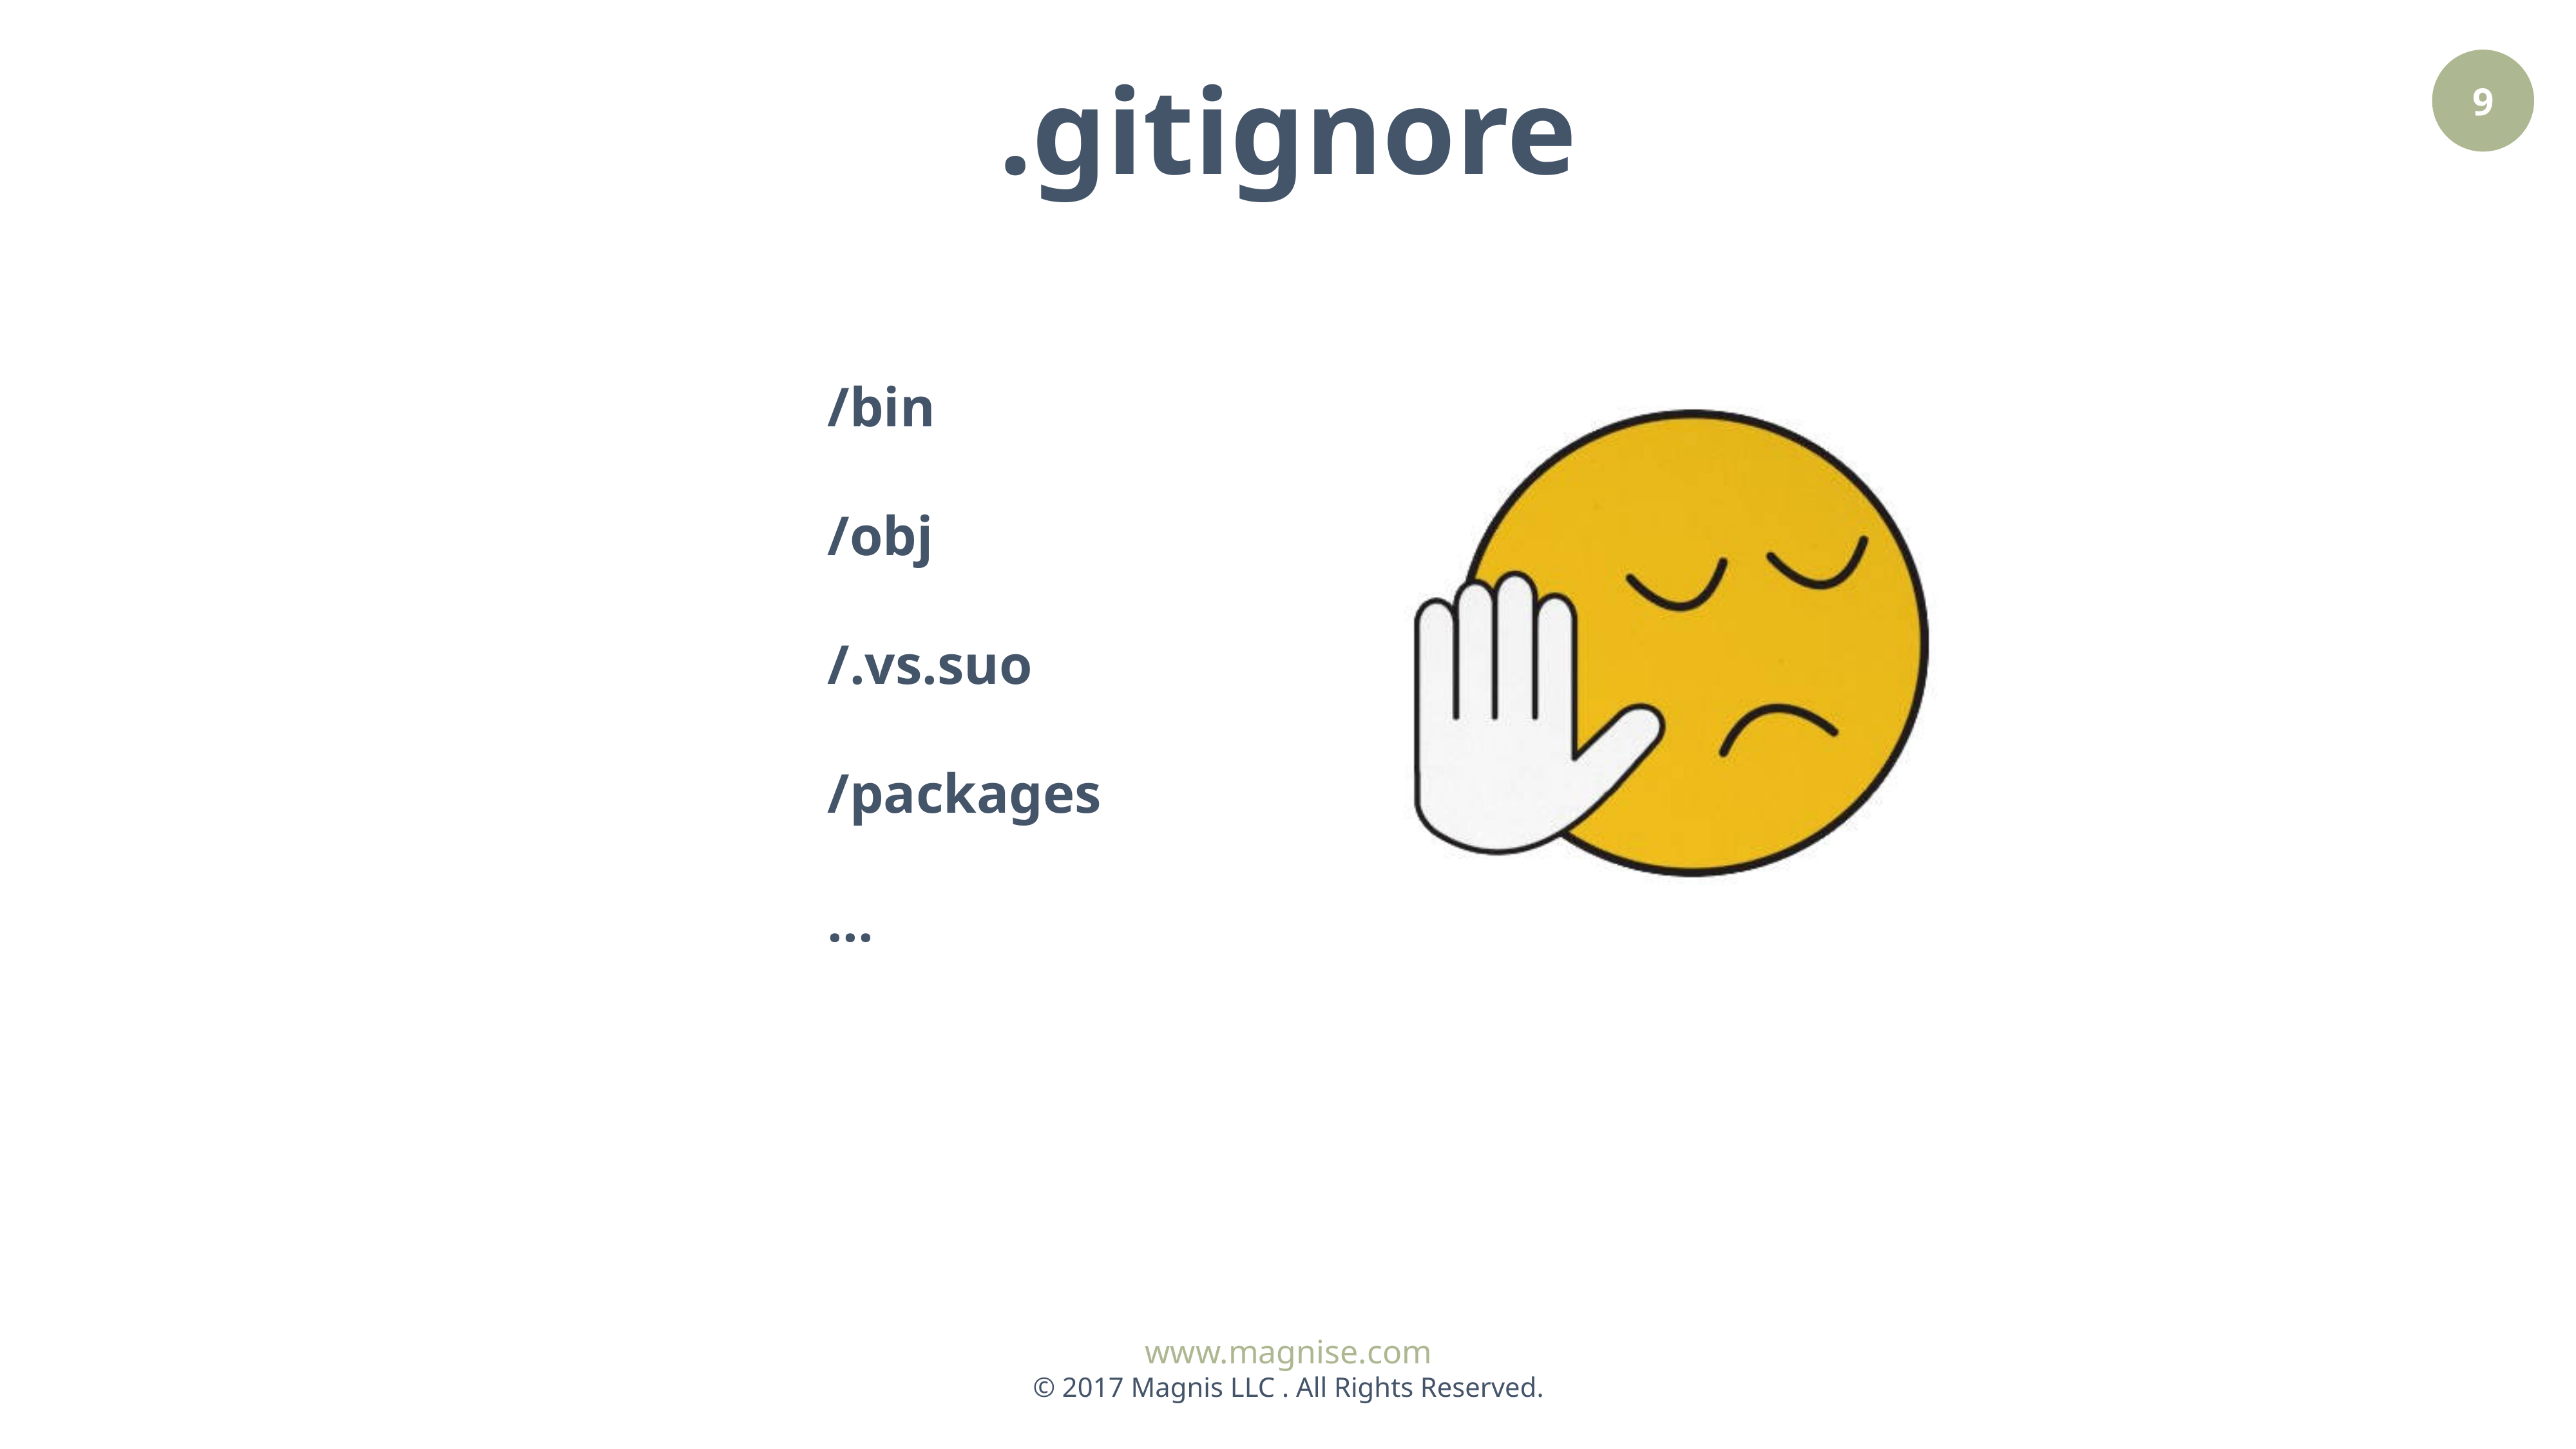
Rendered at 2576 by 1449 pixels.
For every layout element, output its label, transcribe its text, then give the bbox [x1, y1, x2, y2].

picture [1391, 380, 1954, 901]
text_box .gitignore [989, 51, 1587, 203]
text_box /bin /obj /.vs.suo /packages ... [804, 361, 1725, 964]
